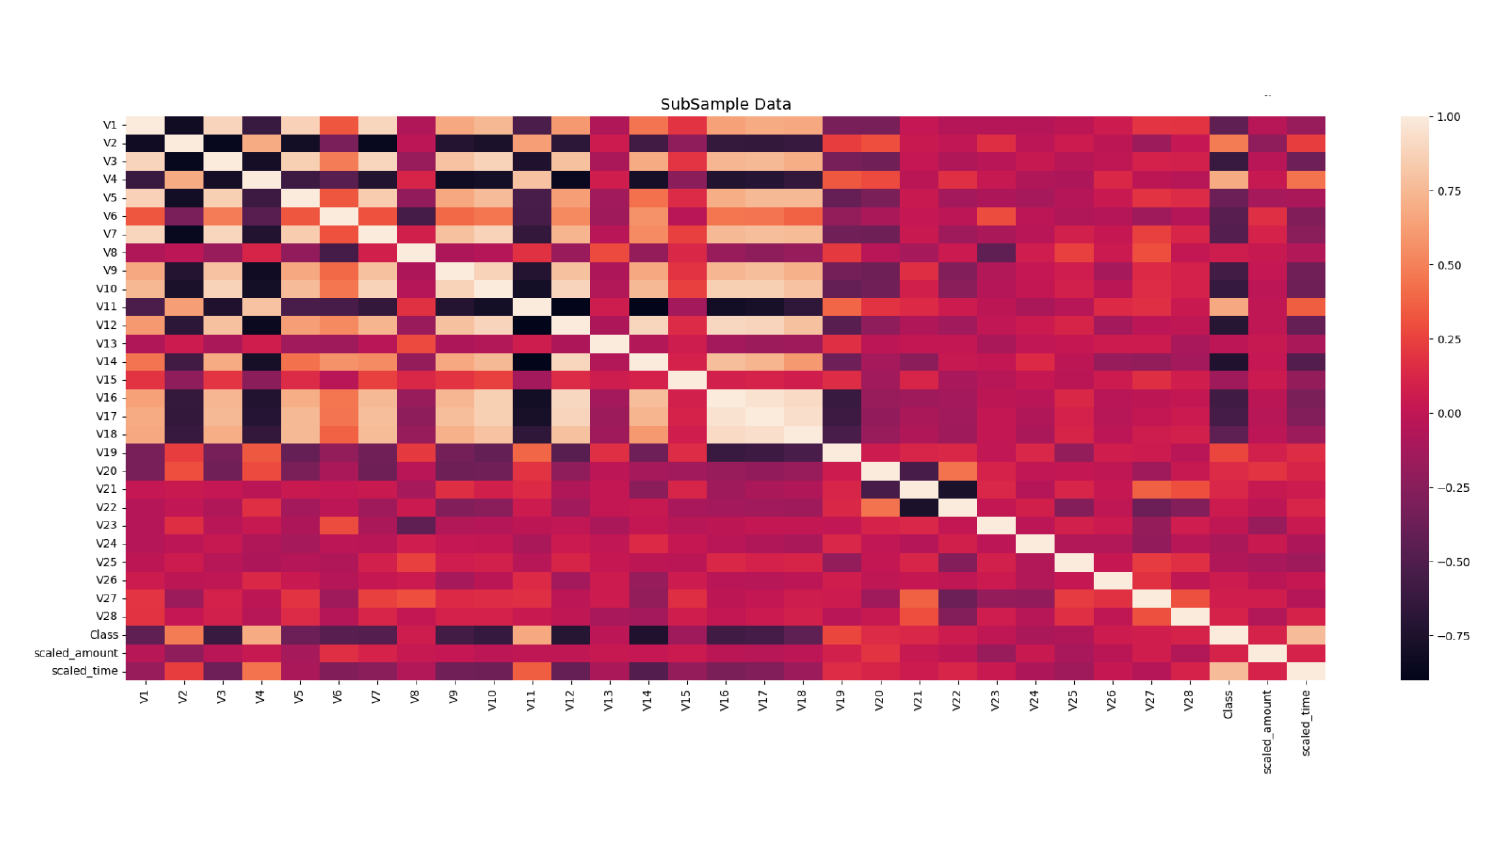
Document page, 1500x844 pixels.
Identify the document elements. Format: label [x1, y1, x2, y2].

picture [24, 94, 1476, 780]
